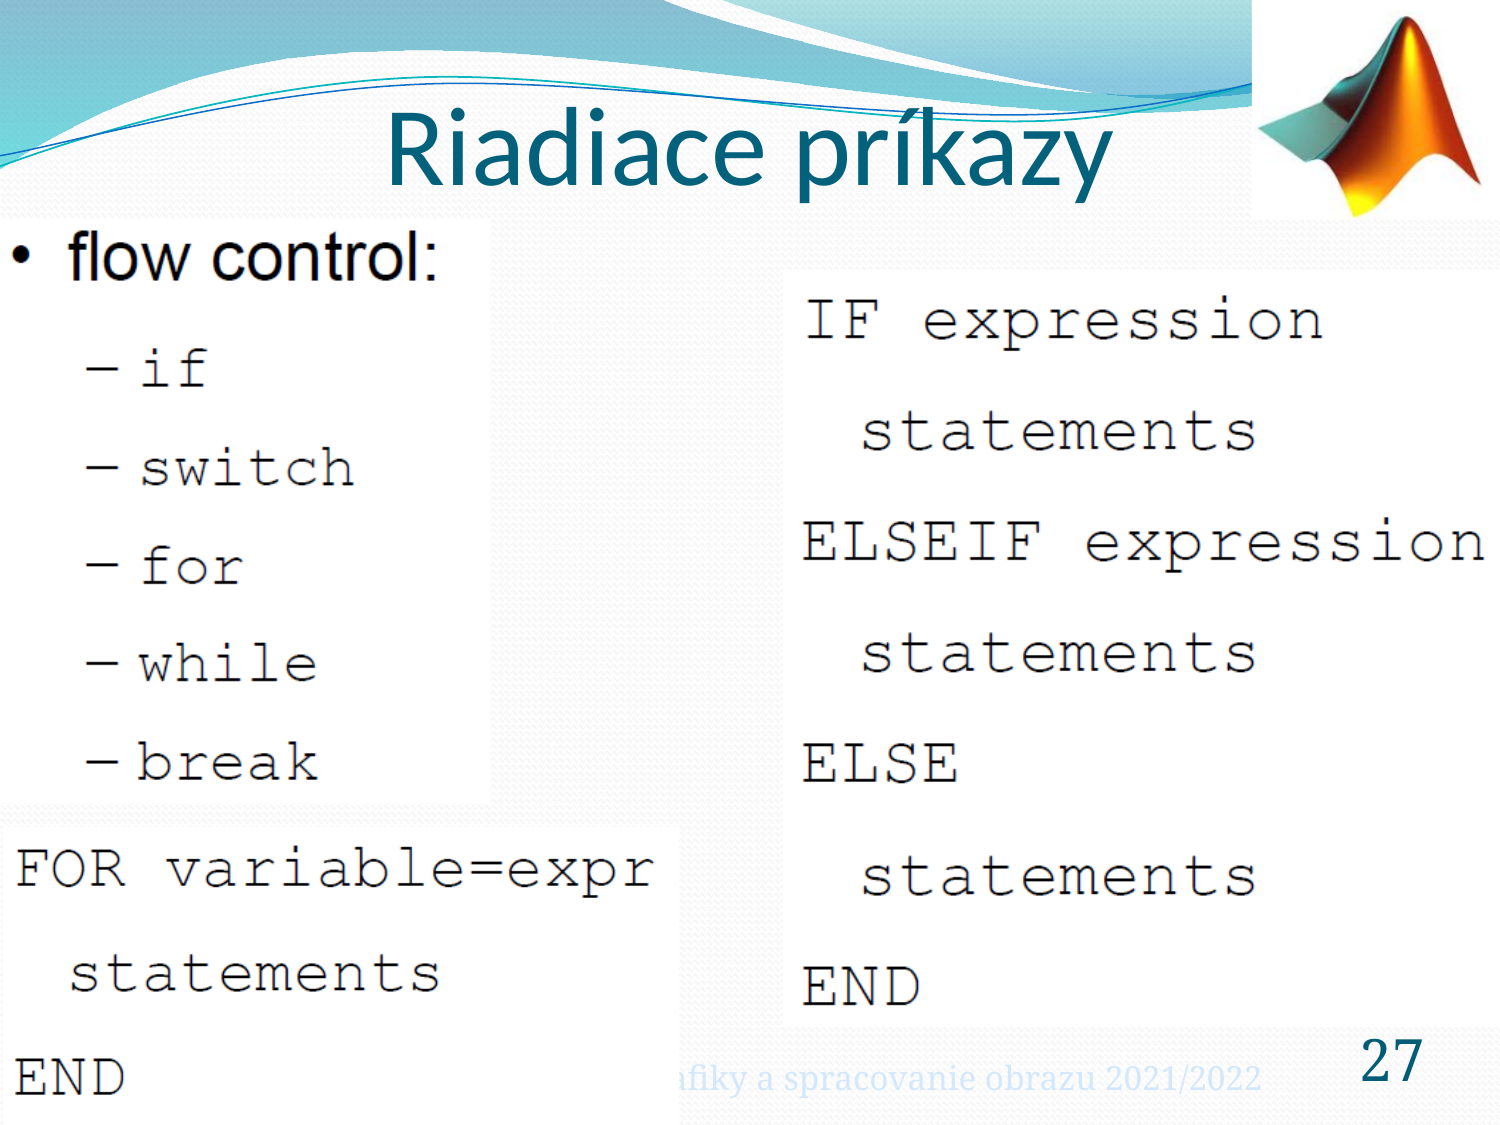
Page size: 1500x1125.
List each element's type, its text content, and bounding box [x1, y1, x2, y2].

title Riadiace príkazy [0, 66, 1244, 209]
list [0, 219, 491, 804]
picture [782, 269, 1500, 1027]
footer Základy počítačovej grafiky a spracovanie obrazu 2021/2022 [686, 1042, 1270, 1103]
slide_number 27 [1299, 1042, 1425, 1103]
picture [2, 827, 680, 1125]
picture [1251, 0, 1500, 220]
